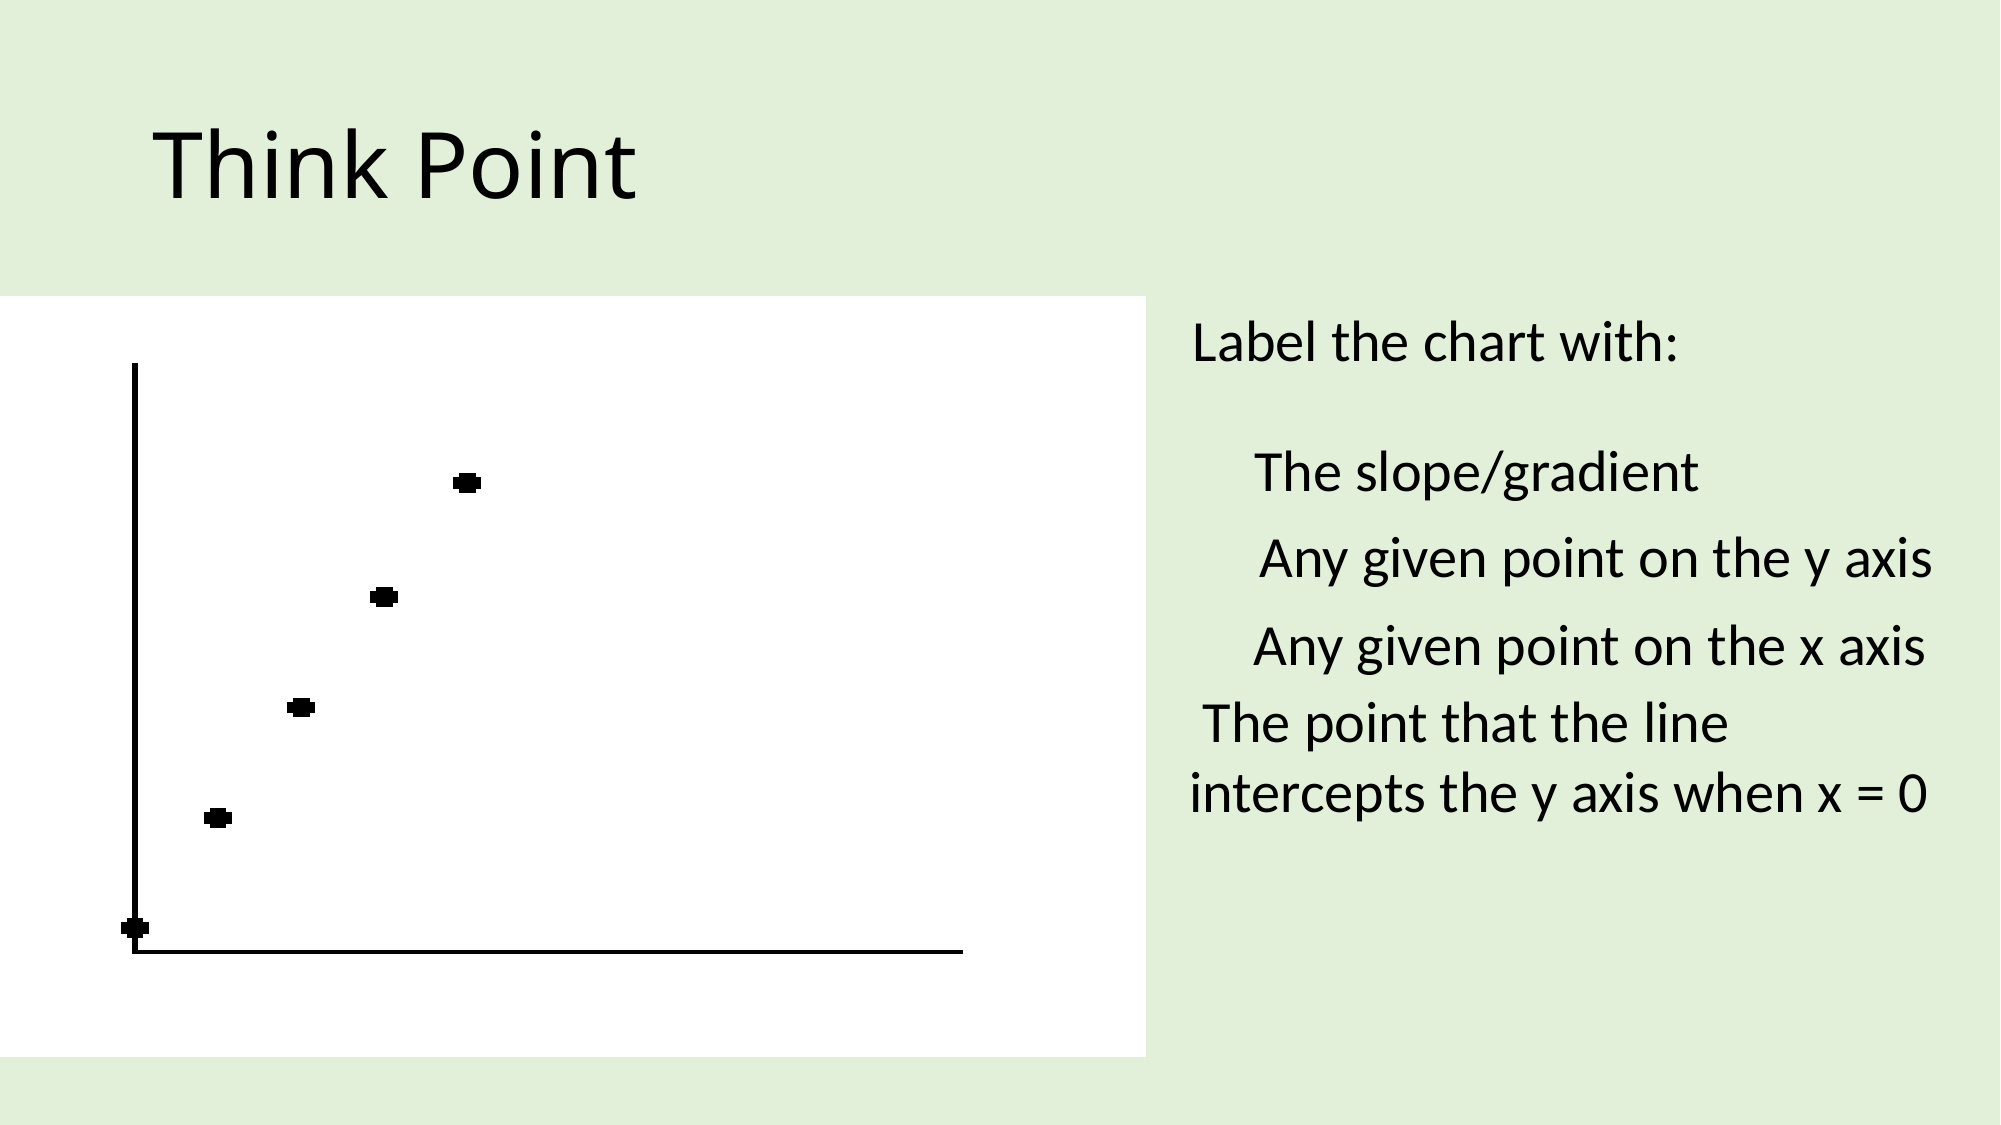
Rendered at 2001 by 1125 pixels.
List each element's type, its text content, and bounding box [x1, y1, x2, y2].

text_box Label the chart with: [1177, 296, 1696, 521]
title Think Point [137, 59, 1863, 278]
picture [0, 296, 1146, 1057]
